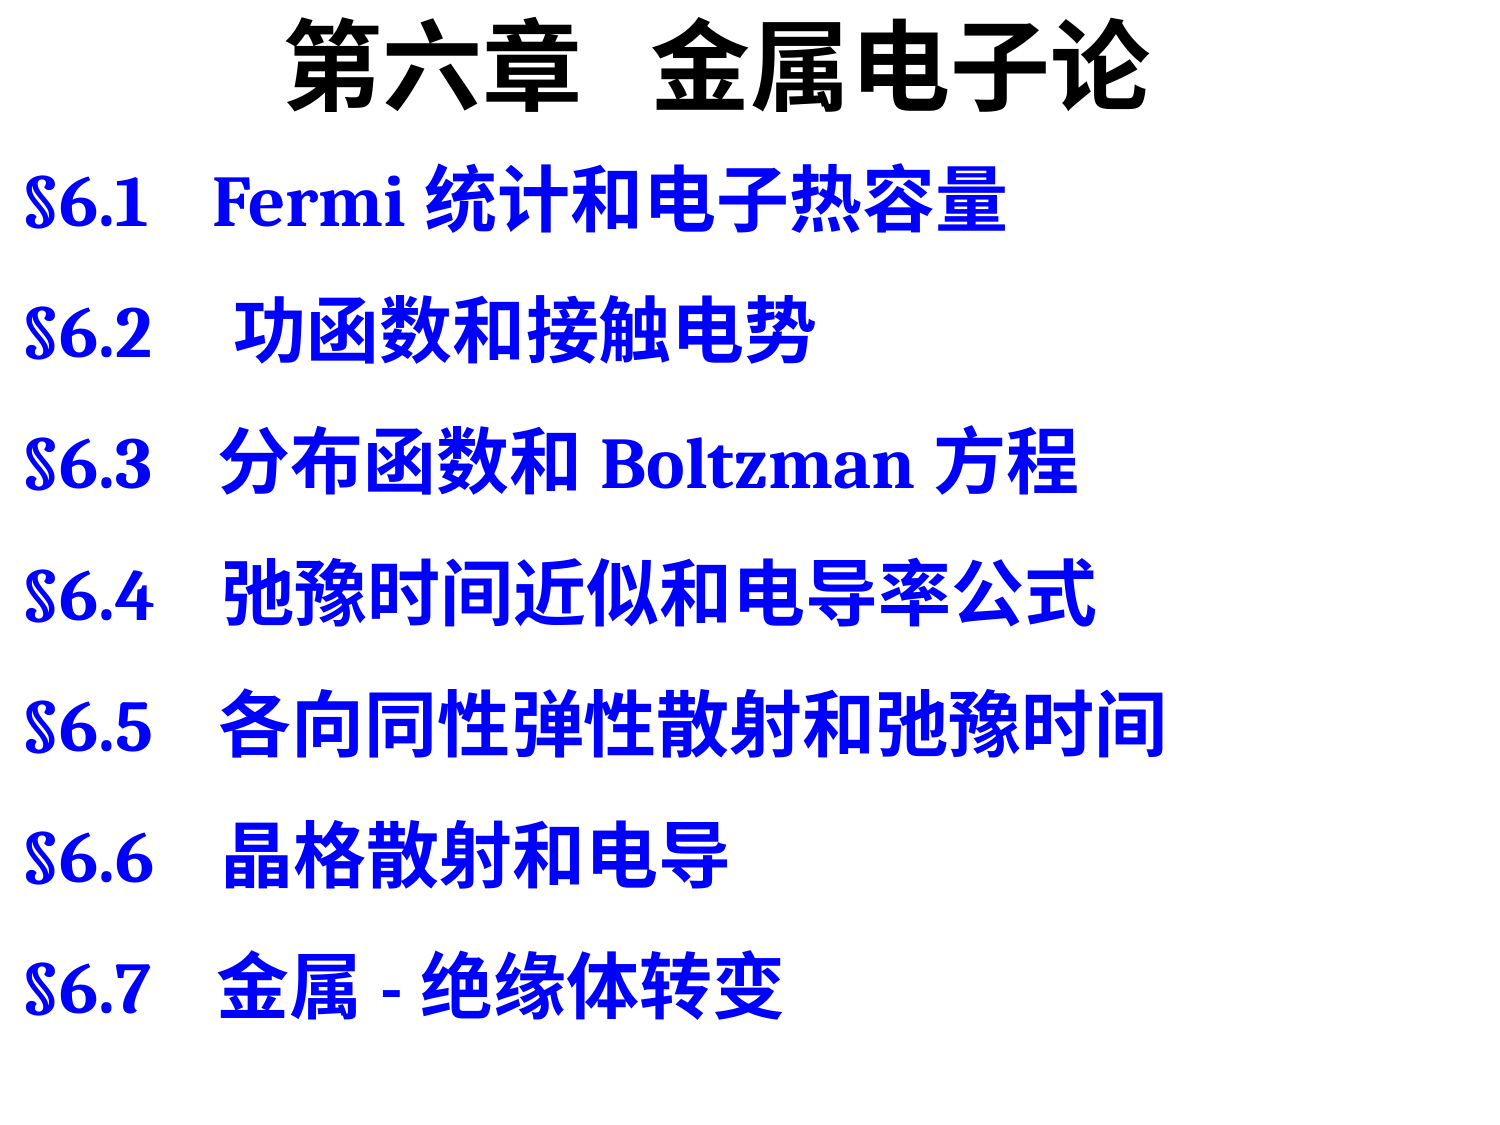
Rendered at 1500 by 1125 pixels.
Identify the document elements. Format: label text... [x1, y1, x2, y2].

text_box §6.1 Fermi统计和电子热容量 §6.2 功函数和接触电势 §6.3 分布函数和Boltzman方程 §6.4 弛豫时间近似和电导率公式 §6.5 各向同性弹性散射和弛豫时间 §6.6 晶格散射和电导 §6.7 金属-绝缘体转变 [5, 102, 1454, 1036]
text_box 第六章 金属电子论 [138, 0, 1296, 102]
